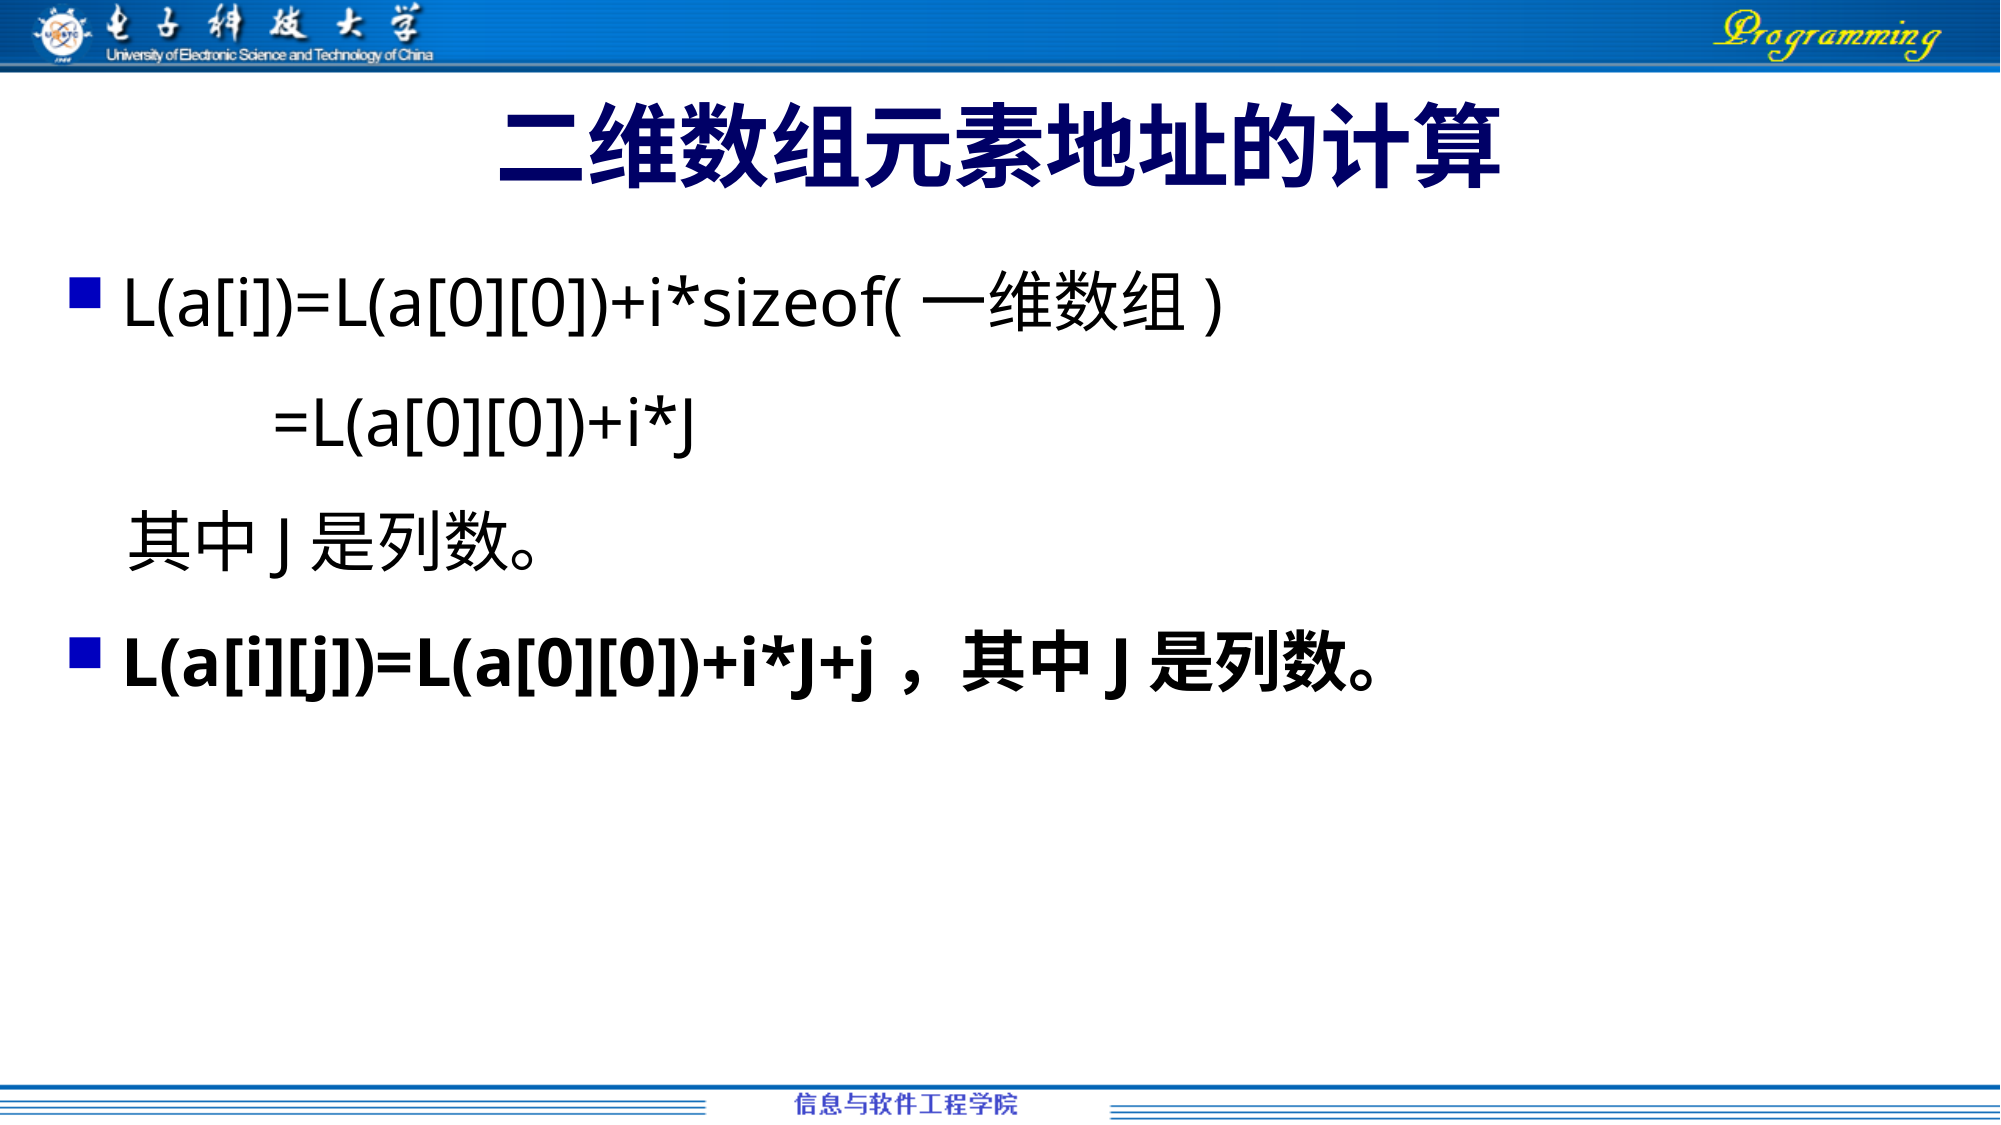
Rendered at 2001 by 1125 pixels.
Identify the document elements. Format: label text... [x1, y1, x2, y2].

picture [0, 0, 2000, 1125]
list L(a[i])=L(a[0][0])+i*sizeof(一维数组) =L(a[0][0])+i*J 其中J是列数。 L(a[i][j])=L(a[0][0])+i*J+j，其中J是列数。 [50, 212, 1950, 1063]
title 二维数组元素地址的计算 [150, 87, 1850, 200]
